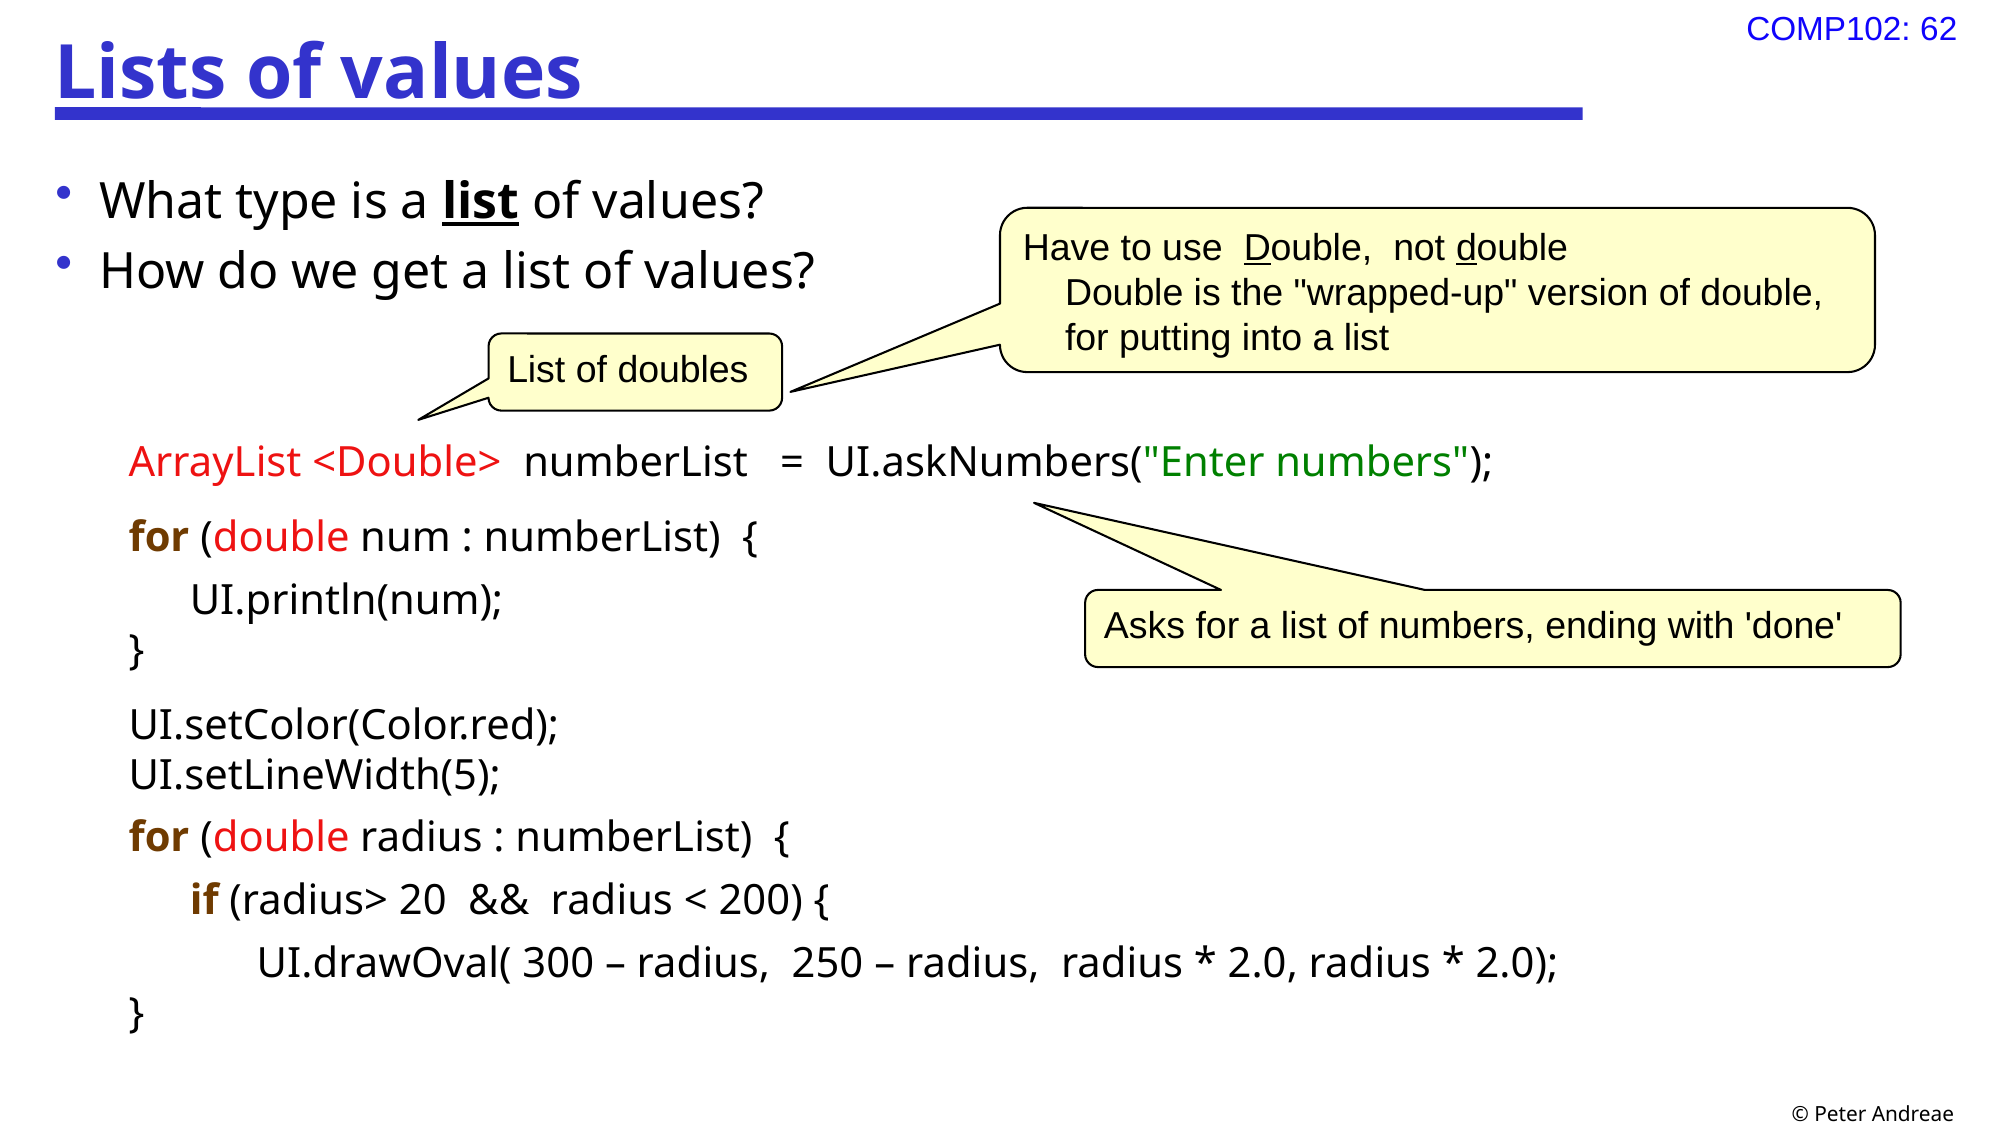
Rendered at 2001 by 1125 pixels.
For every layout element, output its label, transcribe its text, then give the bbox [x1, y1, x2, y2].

text_box List of doubles [418, 333, 783, 420]
text_box Asks for a list of numbers, ending with 'done' [1034, 502, 1901, 668]
title Lists of values [38, 0, 1807, 138]
text_box Have to use Double, not double Double is the "wrapped-up" version of double, for putting into a list [790, 207, 1876, 392]
list What type is a list of values? How do we get a list of values? ArrayList <Double> numberList = UI.askNumbers("Enter numbers"); for (double num : numberList) { UI.println(num); } UI.setColor(Color.red); UI.setLineWidth(5); for (double radius : numberList) { if (radius> 20 && radius < 200) { UI.drawOval( 300 – radius, 250 – radius, radius * 2.0, radius * 2.0); } [40, 160, 1960, 1125]
